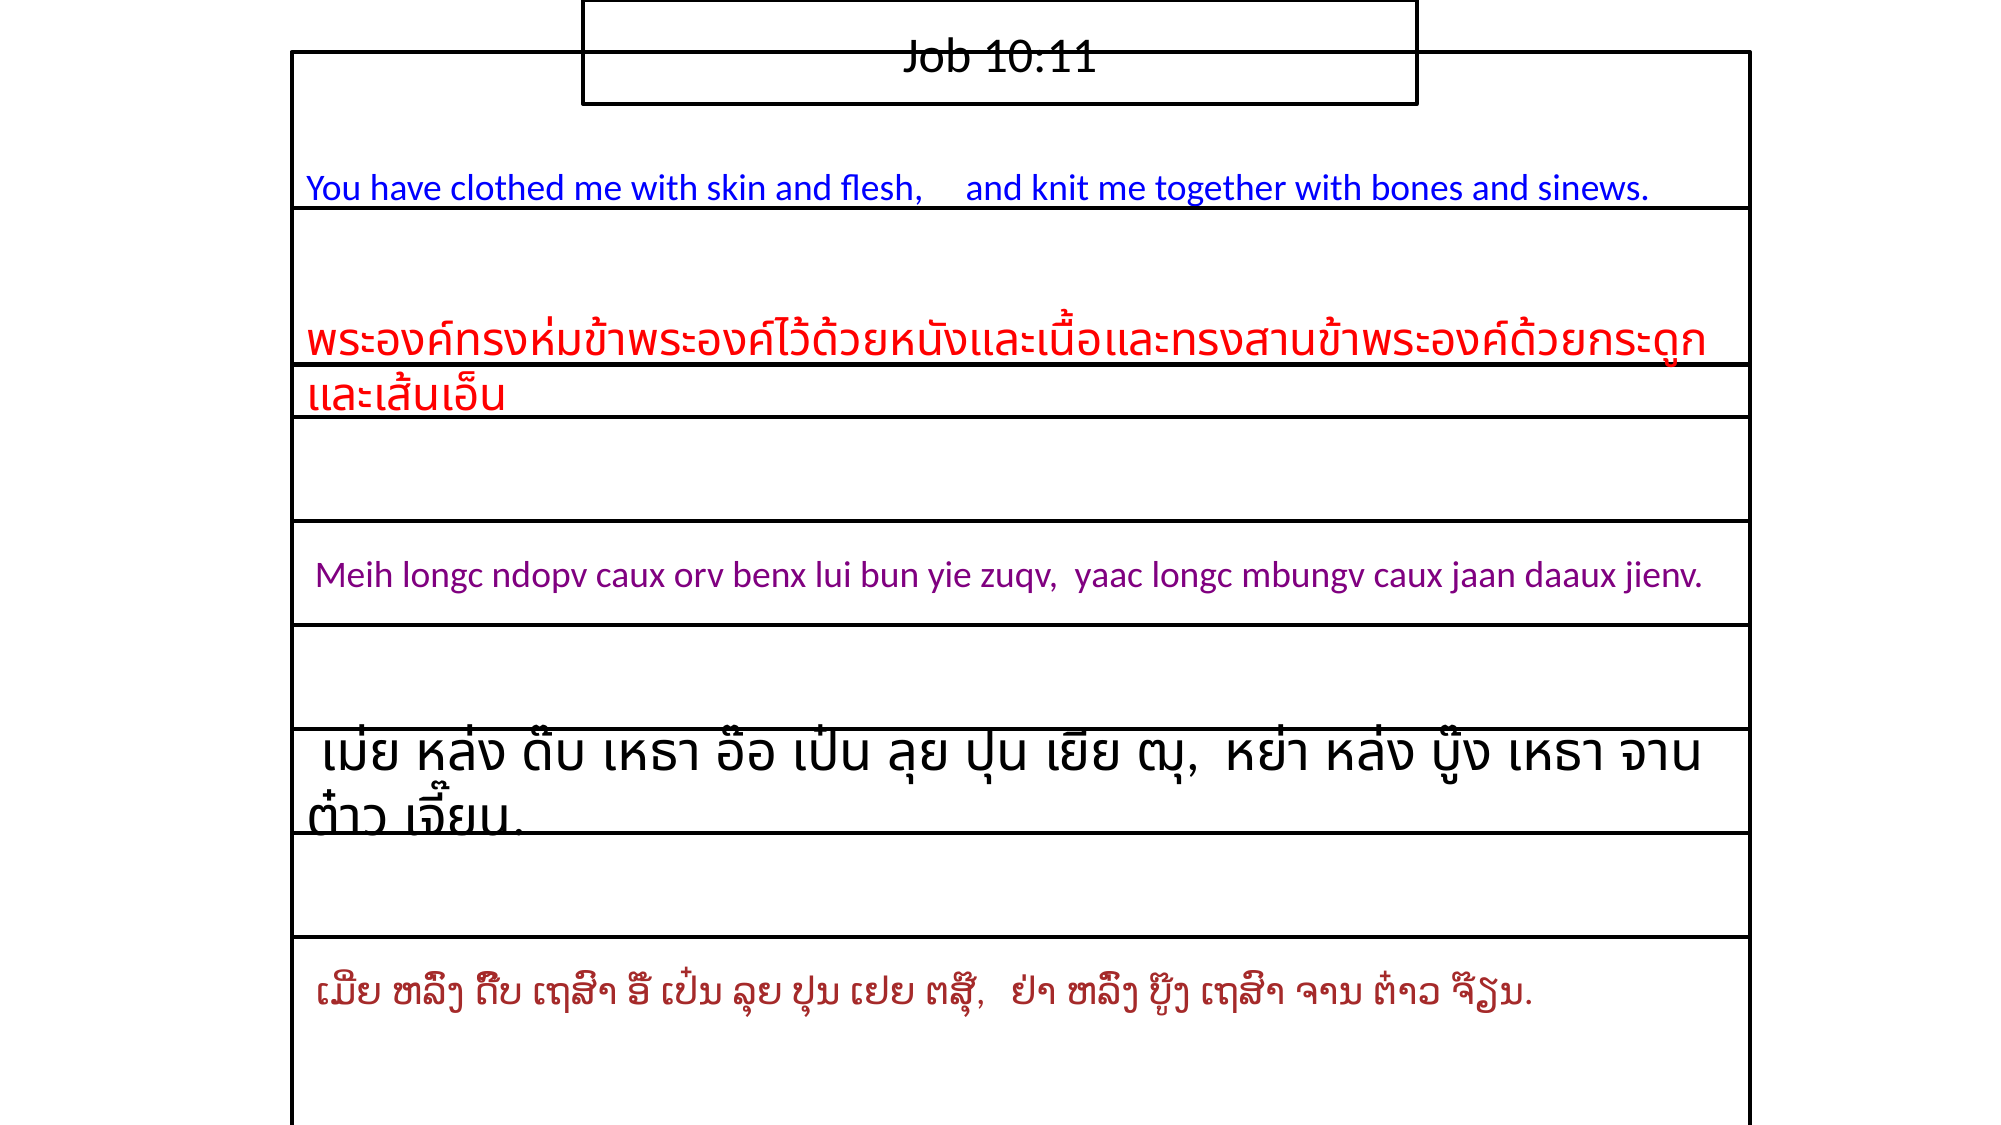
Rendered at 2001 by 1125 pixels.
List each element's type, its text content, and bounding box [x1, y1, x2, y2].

text_box Job 10:11 [581, 0, 1419, 50]
text_box เม่ย หล่ง ด๊บ เหธา อ๊อ เป๋น ลุย ปุน เยีย ฒุ, หย่า หล่ง บู๊ง เหธา จาน ต๋าว เจี๊ยน. [290, 623, 1752, 831]
text_box Meih longc ndopv caux orv benx lui bun yie zuqv, yaac longc mbungv caux jaan daaux jienv. [290, 415, 1752, 623]
text_box ເມີ່ຍ ຫລົ່ງ ດົ໊ບ ເຖສົາ ອໍ໊ ເປ໋ນ ລຸຍ ປຸນ ເຢຍ ຕສຸ໊, ຢ່າ ຫລົ່ງ ບູ໊ງ ເຖສົາ ຈານ ຕ໋າວ ຈ໊ຽນ. [290, 831, 1752, 1125]
text_box You have clothed me with skin and flesh, and knit me together with bones and sinews. [290, 50, 1752, 206]
text_box ​พระ​องค์​ทรง​ห่ม​ข้า​พระ​องค์​ไว้​ด้วย​หนัง​และ​เนื้อและ​ทรง​สาน​ข้า​พระ​องค์​ด้วย​กระดูก​และ​เส้น​เอ็น [290, 206, 1752, 415]
